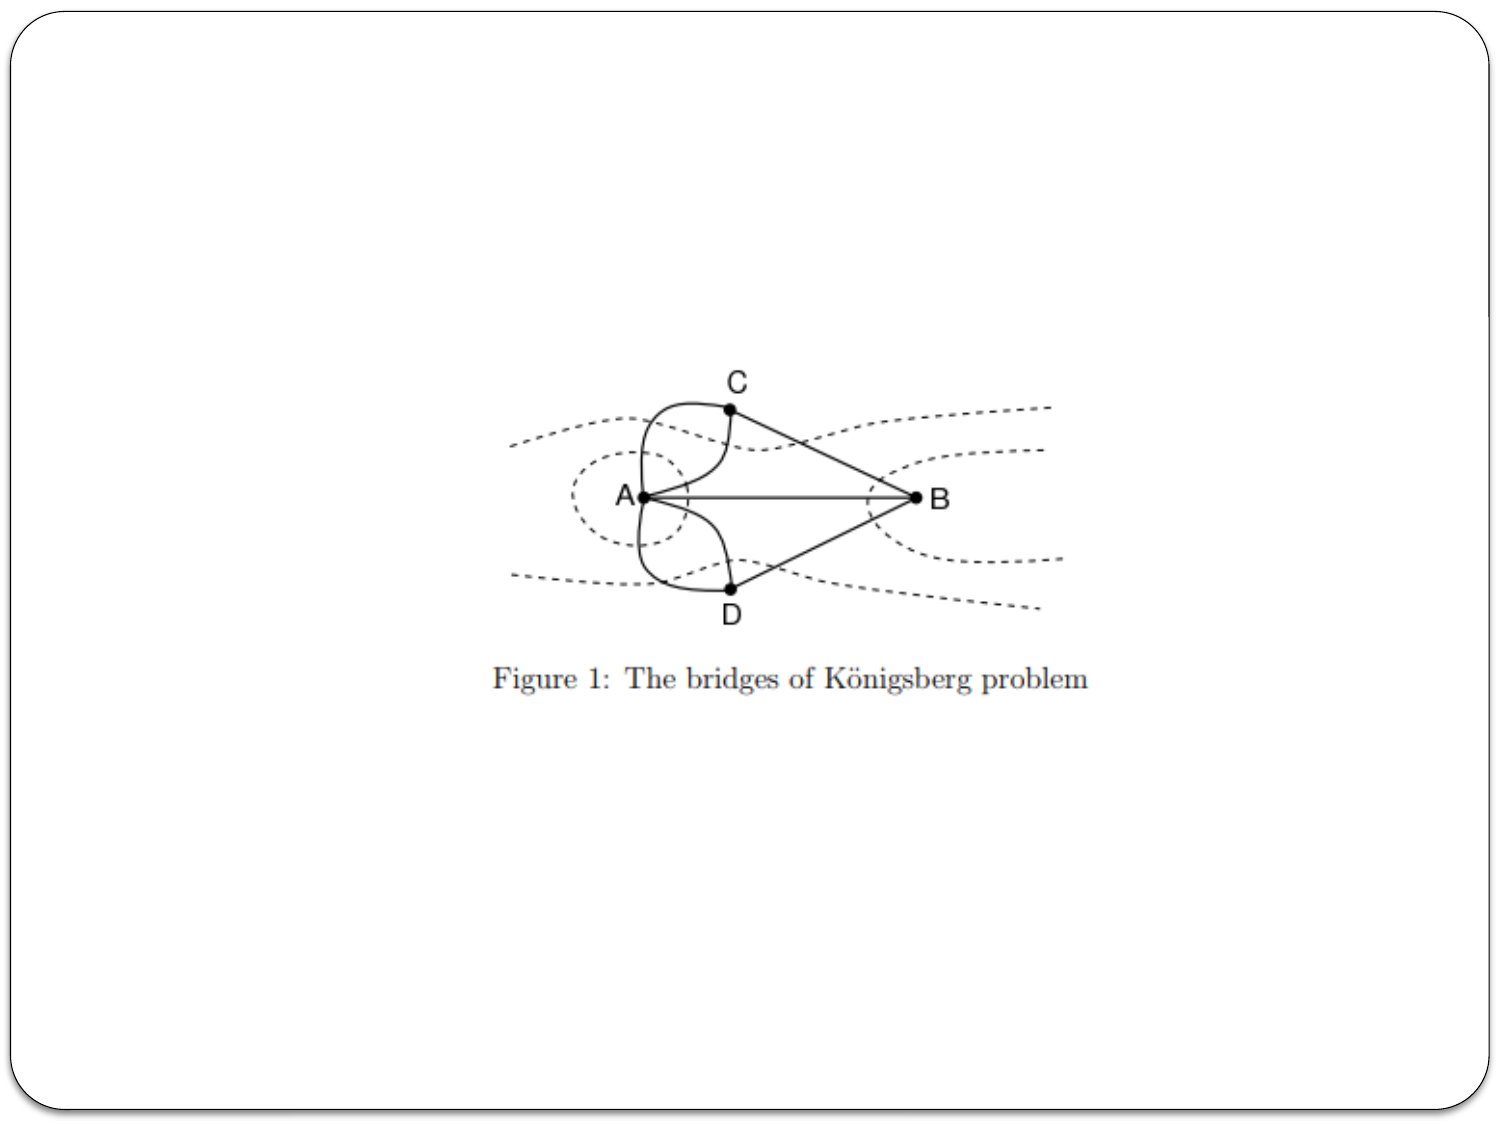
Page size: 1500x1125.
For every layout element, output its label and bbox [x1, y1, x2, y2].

list [137, 349, 1267, 763]
